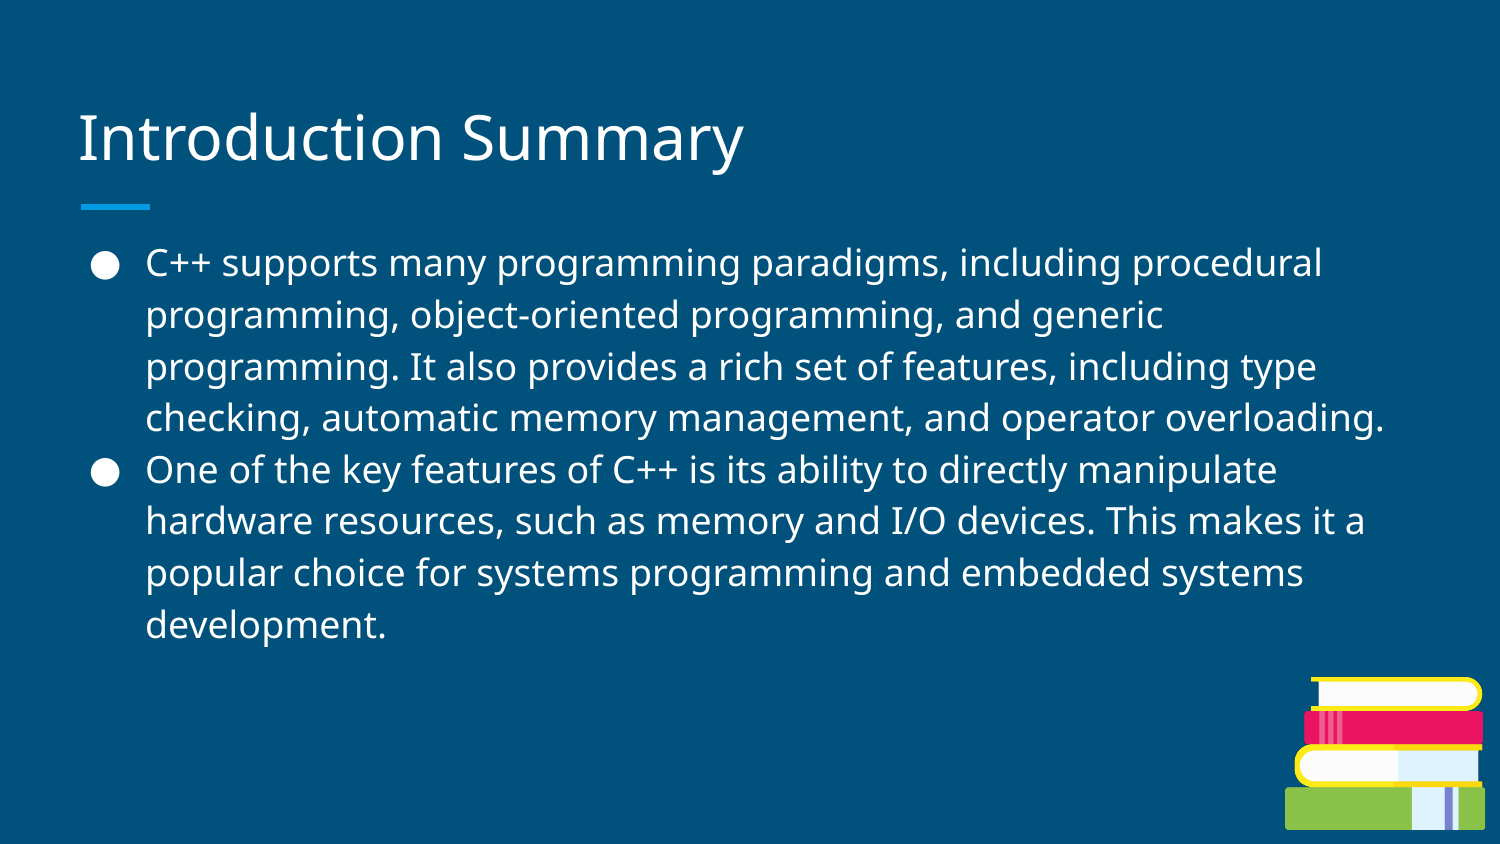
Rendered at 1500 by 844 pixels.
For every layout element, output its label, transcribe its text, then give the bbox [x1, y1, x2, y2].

list C++ supports many programming paradigms, including procedural programming, object-oriented programming, and generic programming. It also provides a rich set of features, including type checking, automatic memory management, and operator overloading. One of the key features of C++ is its ability to directly manipulate hardware resources, such as memory and I/O devices. This makes it a popular choice for systems programming and embedded systems development. [55, 217, 1428, 723]
picture [1286, 677, 1485, 829]
title Introduction Summary [63, 75, 1437, 188]
